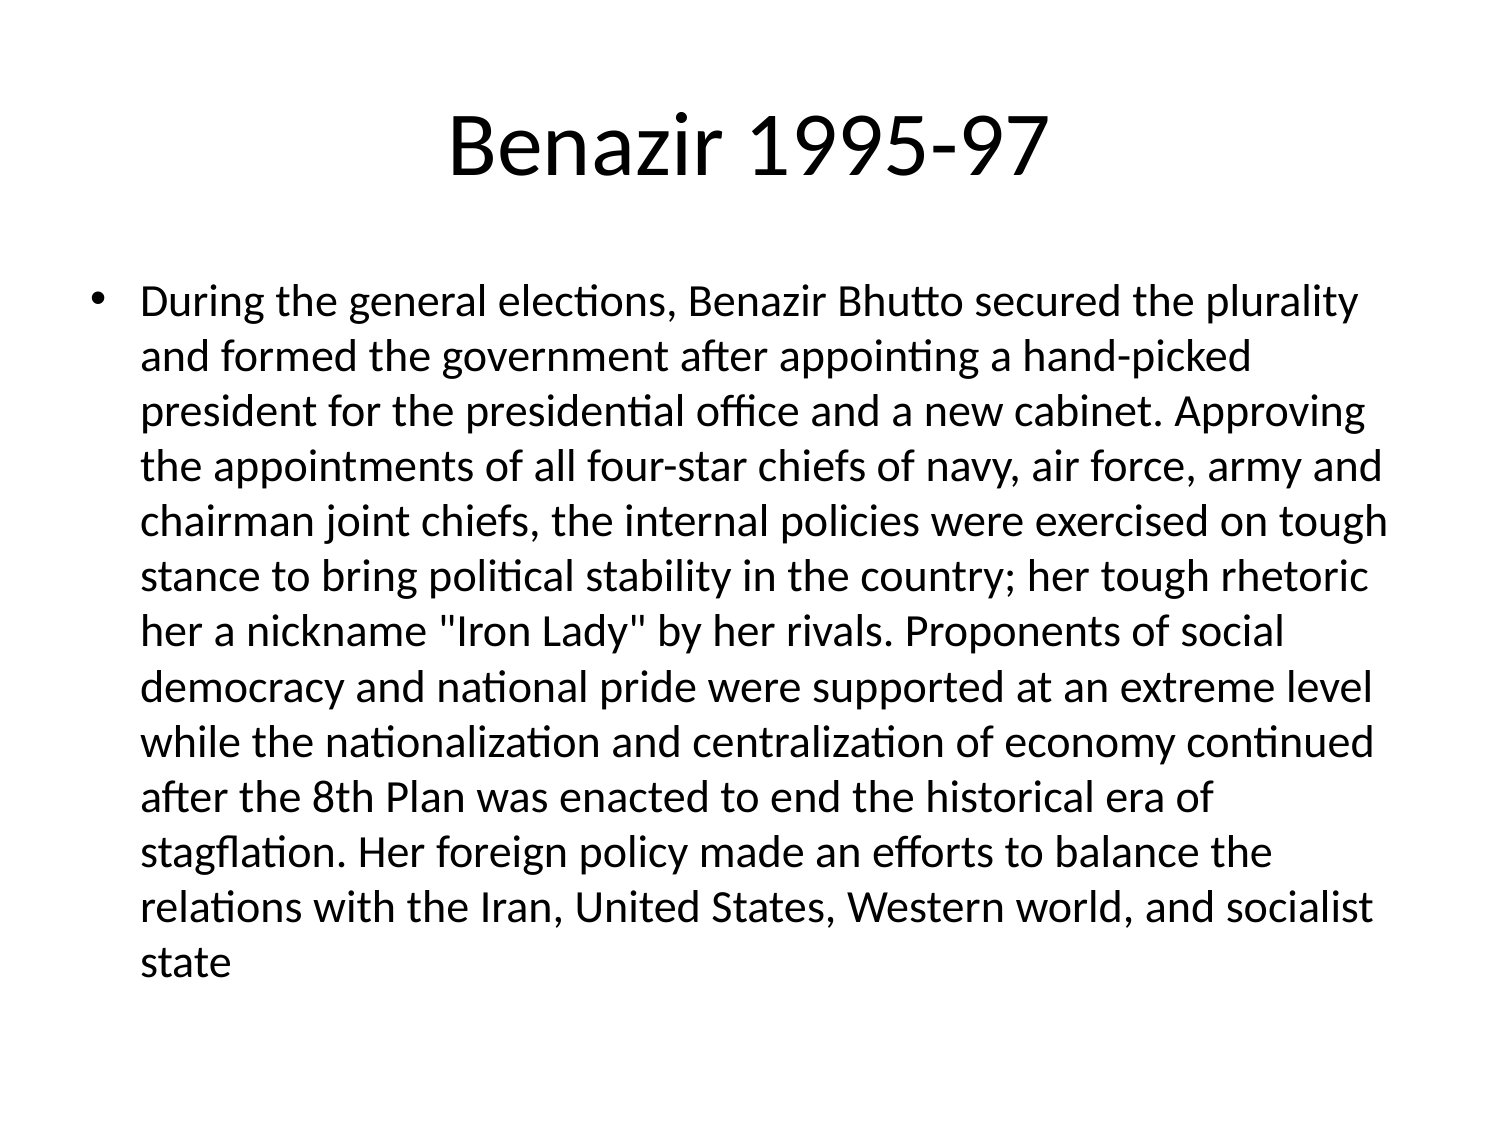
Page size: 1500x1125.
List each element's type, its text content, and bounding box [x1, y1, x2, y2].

list During the general elections, Benazir Bhutto secured the plurality and formed the government after appointing a hand-picked president for the presidential office and a new cabinet. Approving the appointments of all four-star chiefs of navy, air force, army and chairman joint chiefs, the internal policies were exercised on tough stance to bring political stability in the country; her tough rhetoric her a nickname "Iron Lady" by her rivals. Proponents of social democracy and national pride were supported at an extreme level while the nationalization and centralization of economy continued after the 8th Plan was enacted to end the historical era of stagflation. Her foreign policy made an efforts to balance the relations with the Iran, United States, Western world, and socialist state [75, 262, 1425, 1005]
title Benazir 1995-97 [75, 45, 1425, 233]
